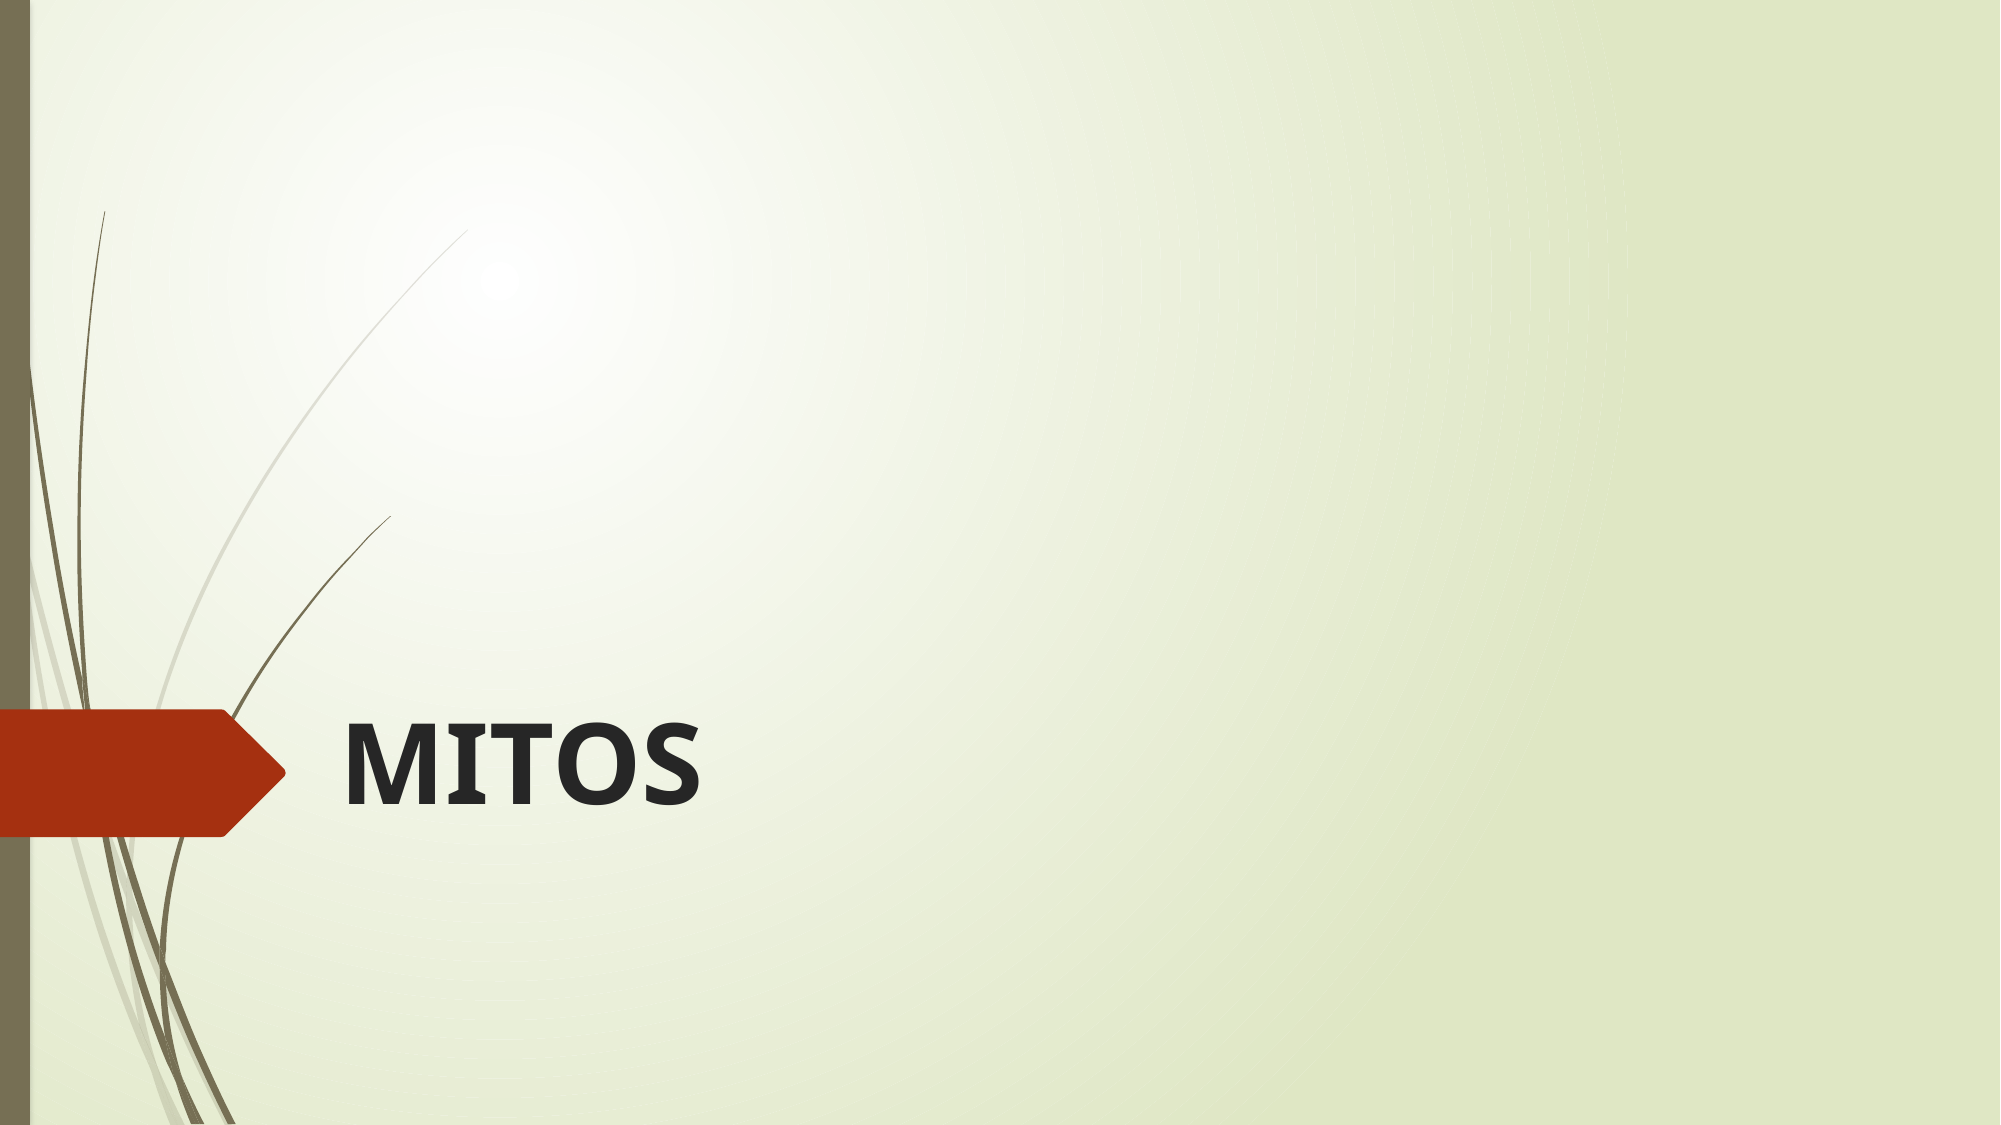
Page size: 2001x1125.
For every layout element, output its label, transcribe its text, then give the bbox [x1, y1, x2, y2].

title MITOS [105, 594, 938, 835]
